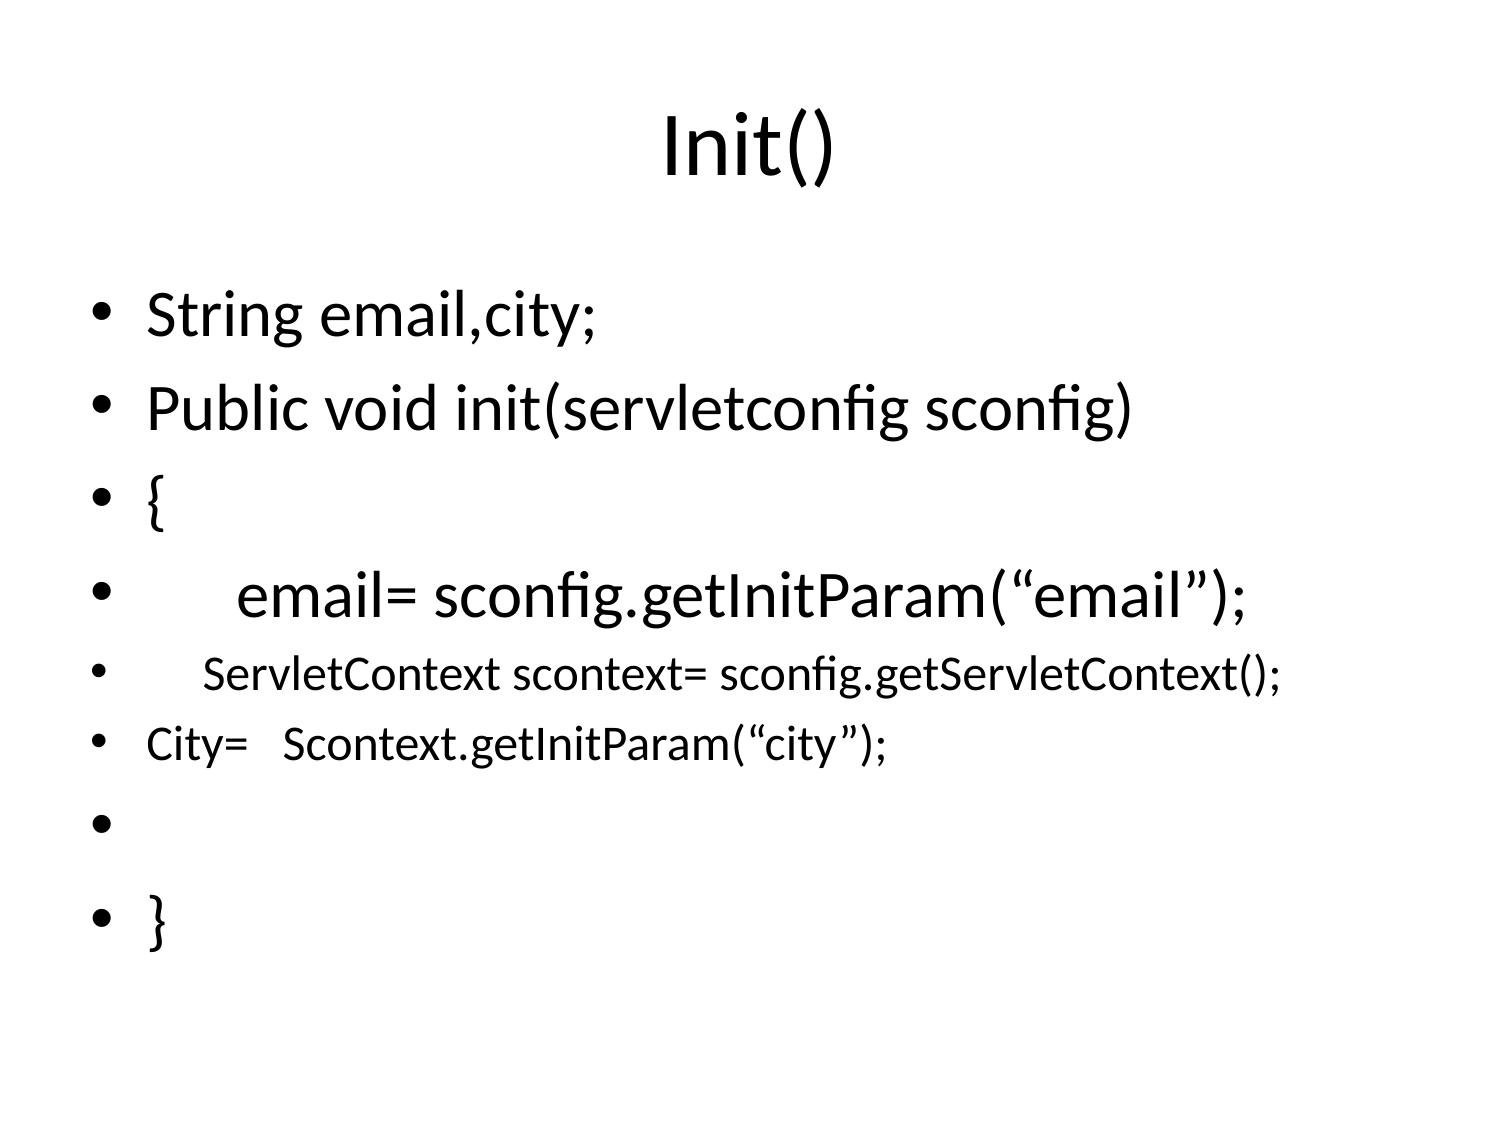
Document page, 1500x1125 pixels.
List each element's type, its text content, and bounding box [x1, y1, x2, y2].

list String email,city; Public void init(servletconfig sconfig) { email= sconfig.getInitParam(“email”); ServletContext scontext= sconfig.getServletContext(); City= Scontext.getInitParam(“city”); } [75, 262, 1425, 1005]
title Init() [75, 45, 1425, 233]
